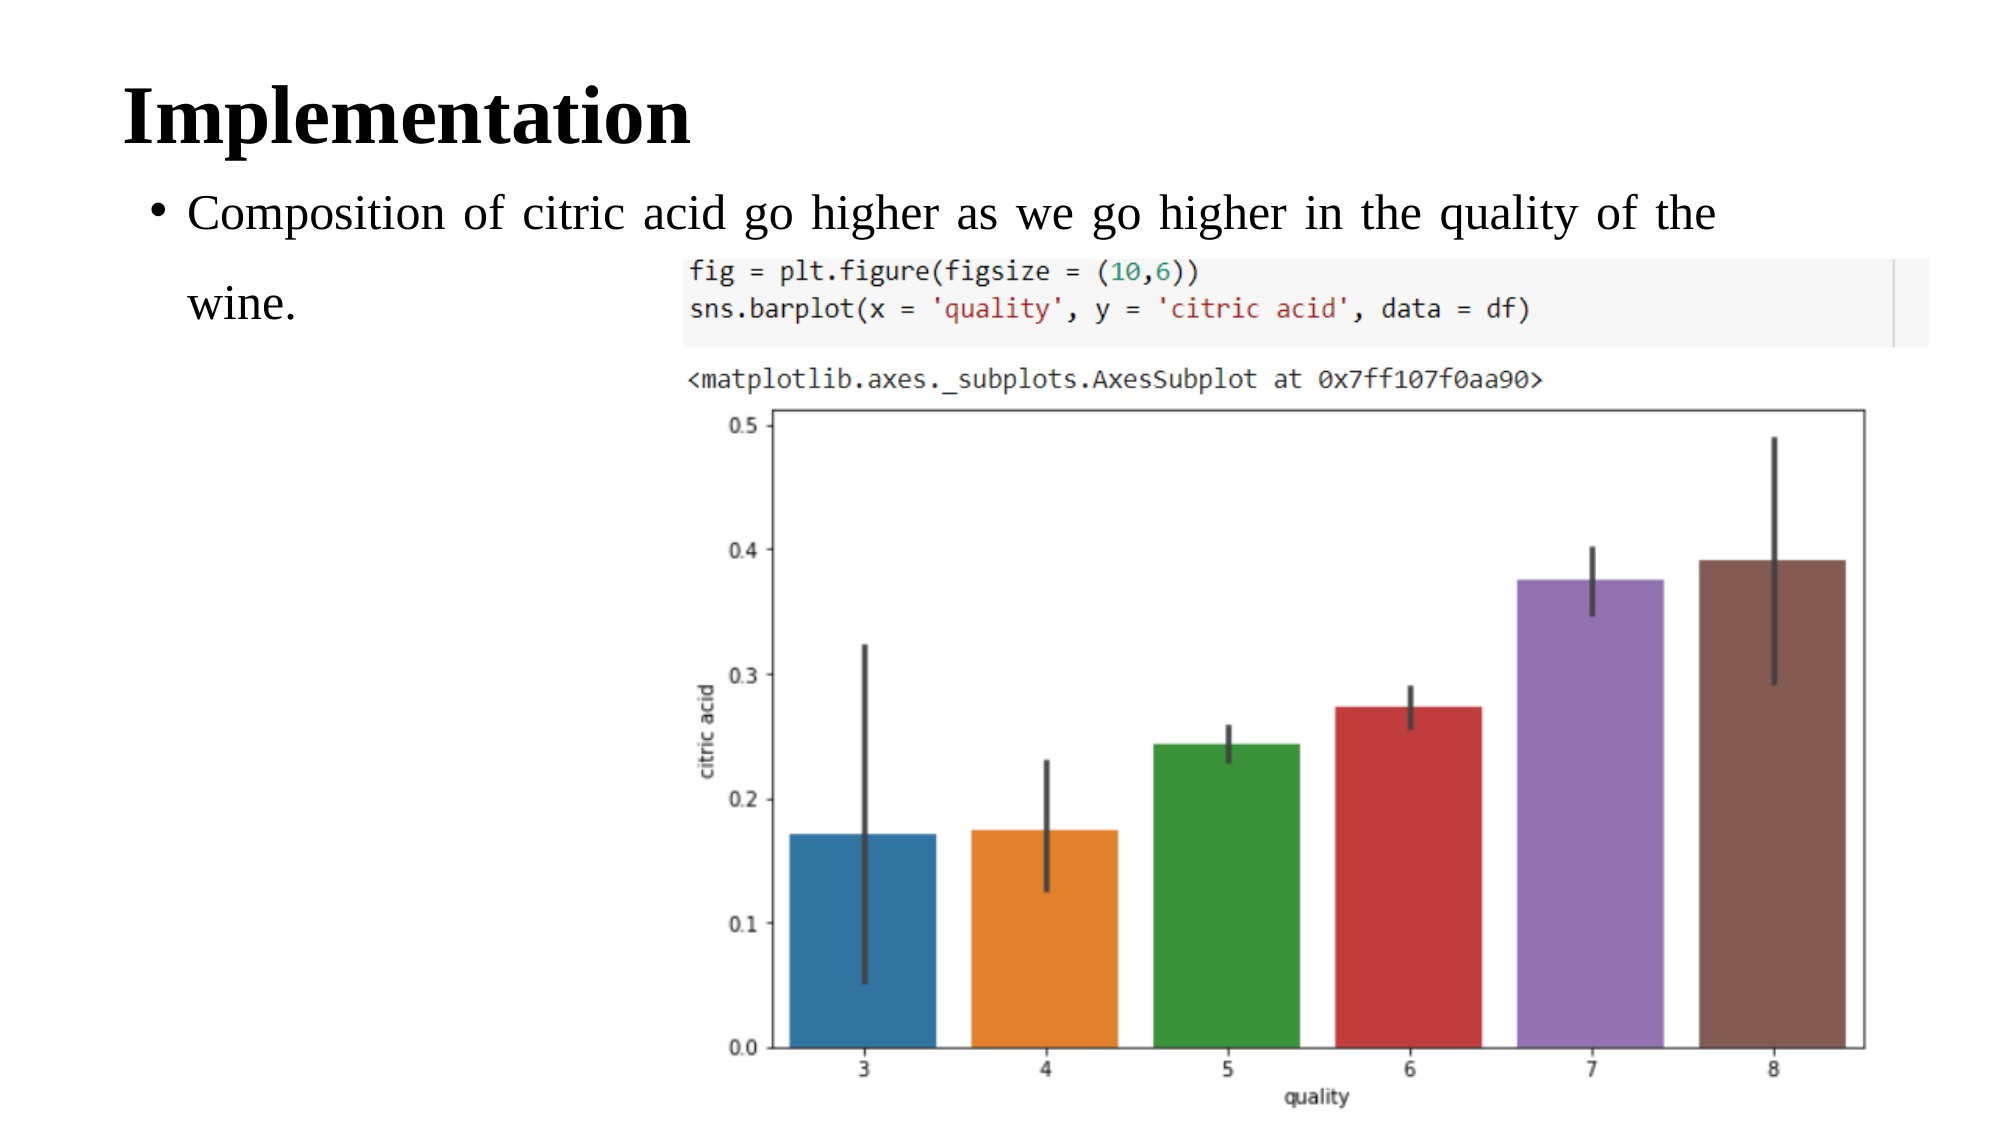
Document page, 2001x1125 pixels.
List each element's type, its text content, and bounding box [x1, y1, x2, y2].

picture [683, 259, 1929, 1125]
list Composition of citric acid go higher as we go higher in the quality of the wine. [134, 141, 1734, 841]
title Implementation [107, 48, 1788, 185]
